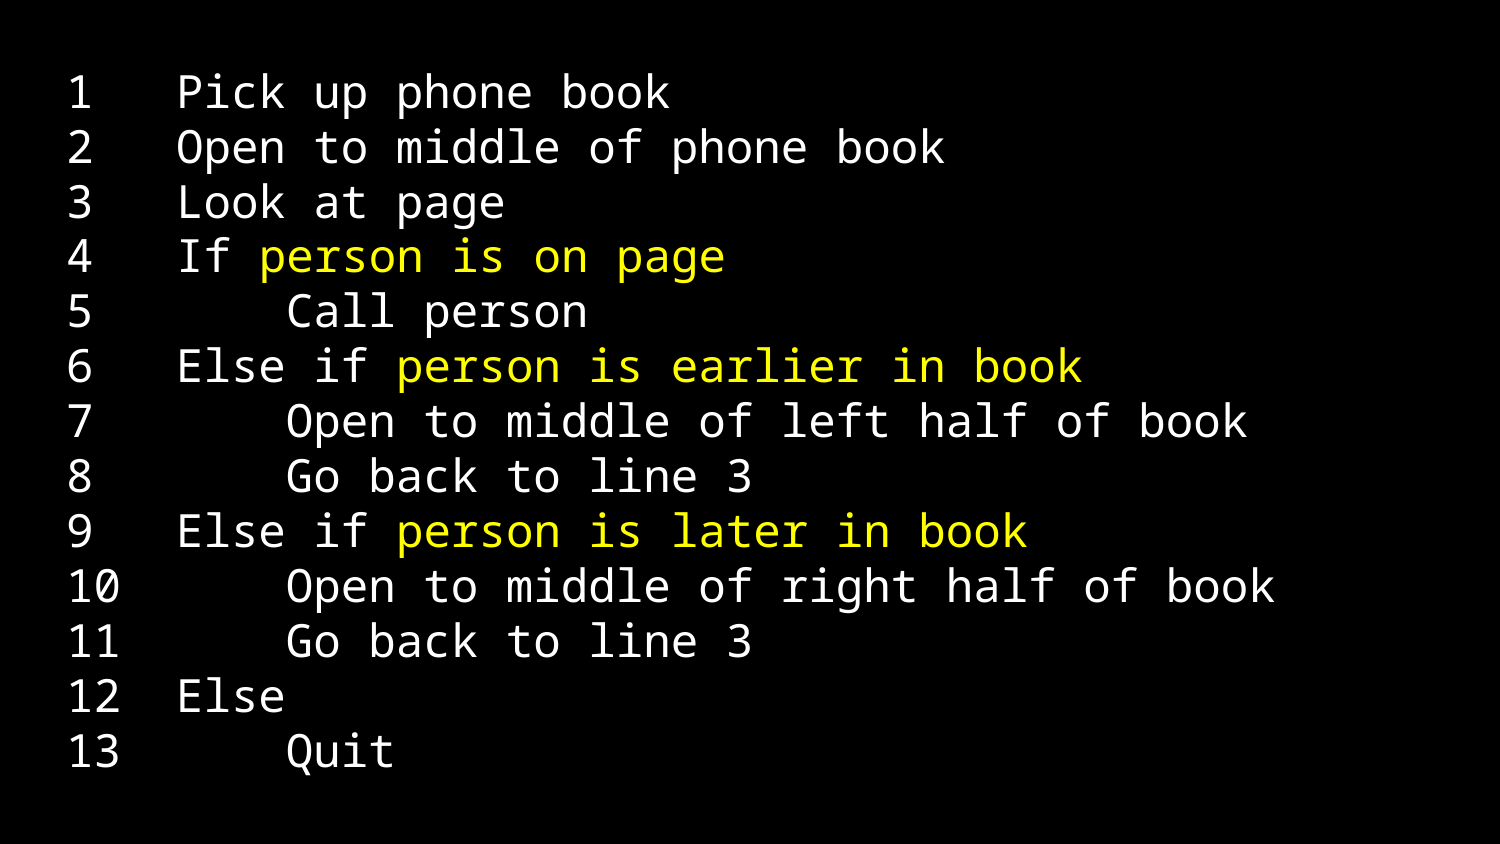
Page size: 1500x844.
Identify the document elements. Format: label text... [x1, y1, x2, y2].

list 1 Pick up phone book 2 Open to middle of phone book 3 Look at page 4 If person is on page 5 Call person 6 Else if person is earlier in book 7 Open to middle of left half of book 8 Go back to line 3 9 Else if person is later in book 10 Open to middle of right half of book 11 Go back to line 3 12 Else 13 Quit [51, 47, 1449, 797]
